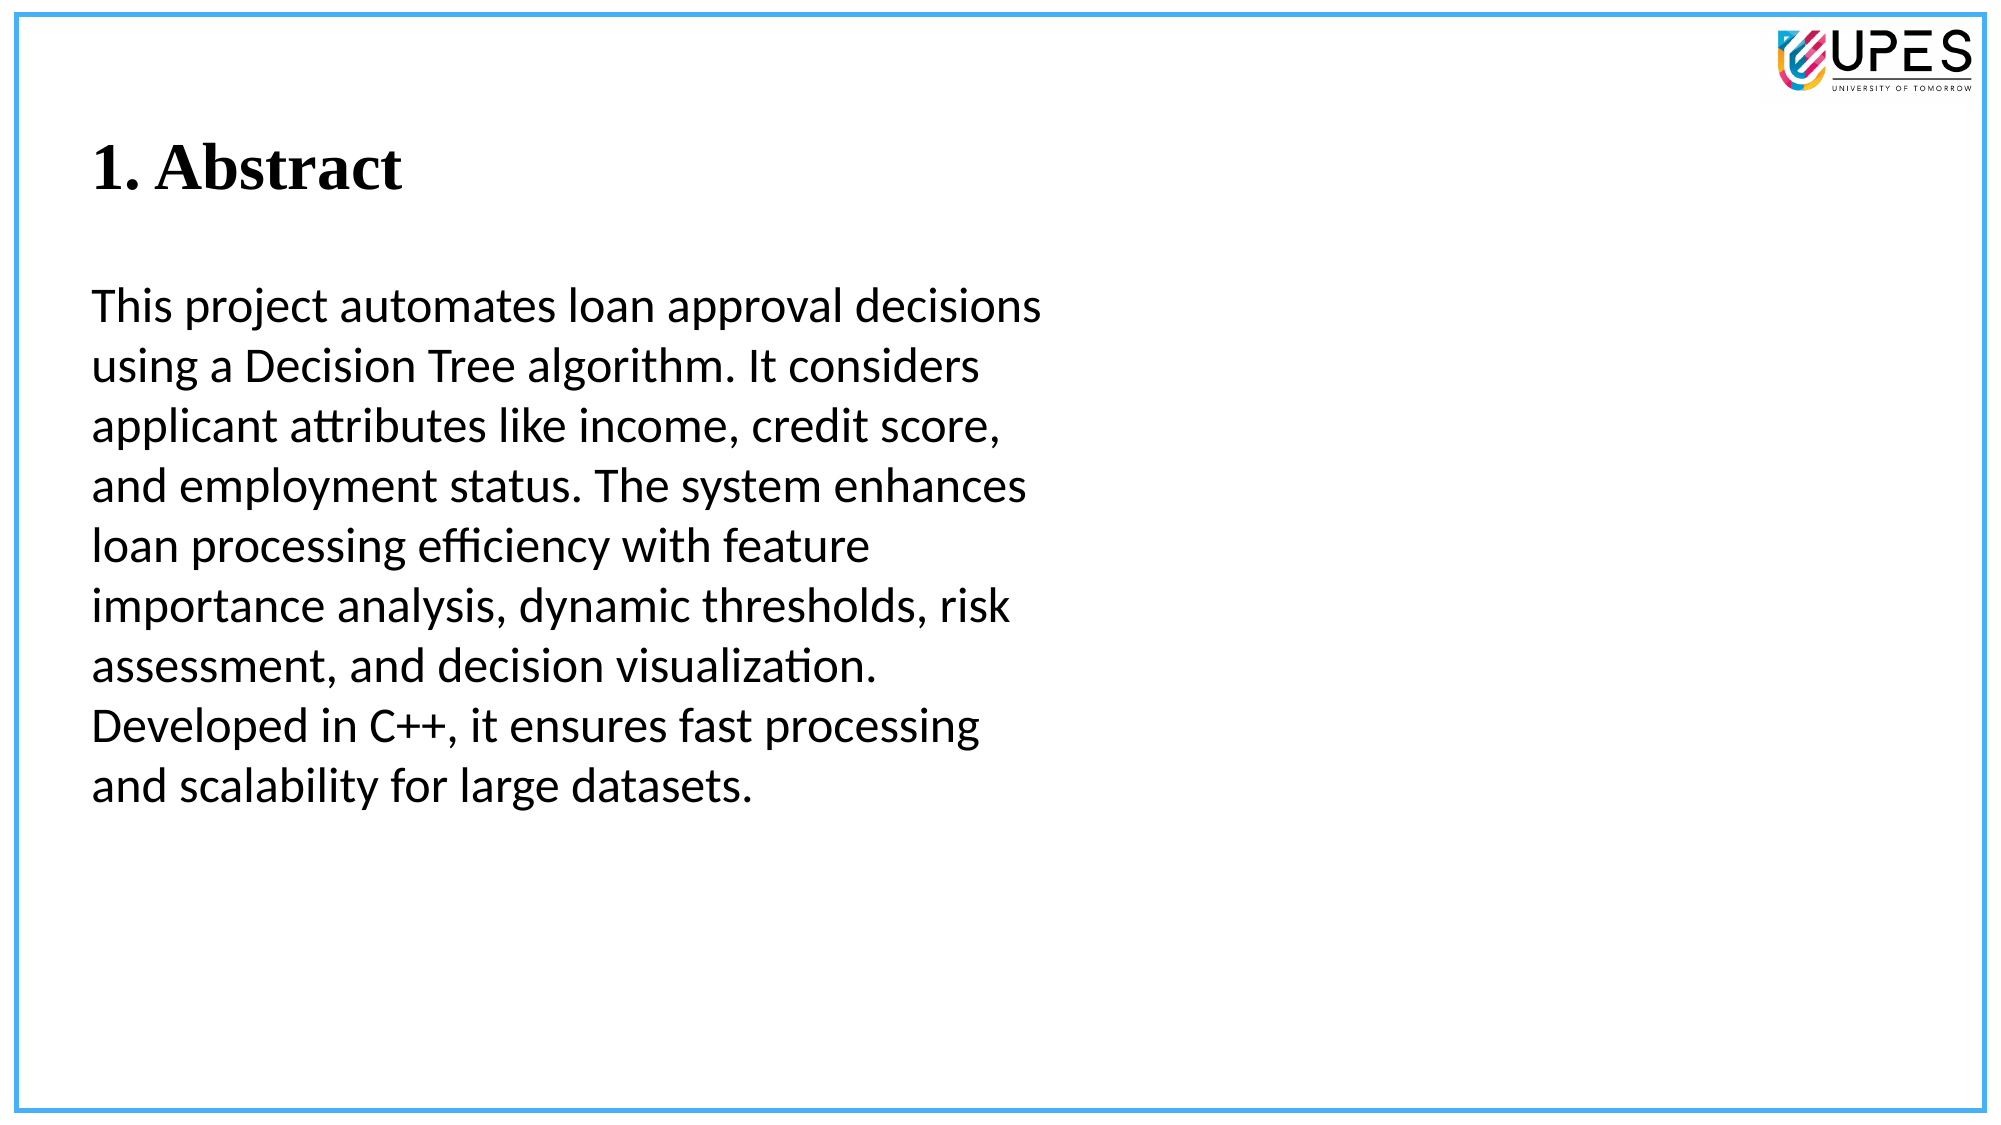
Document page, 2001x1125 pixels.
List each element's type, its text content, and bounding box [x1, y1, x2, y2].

picture [1758, 20, 1978, 110]
text_box 1. Abstract [76, 115, 1312, 291]
text_box This project automates loan approval decisions using a Decision Tree algorithm. It considers applicant attributes like income, credit score, and employment status. The system enhances loan processing efficiency with feature importance analysis, dynamic thresholds, risk assessment, and decision visualization. Developed in C++, it ensures fast processing and scalability for large datasets. [76, 264, 1077, 820]
